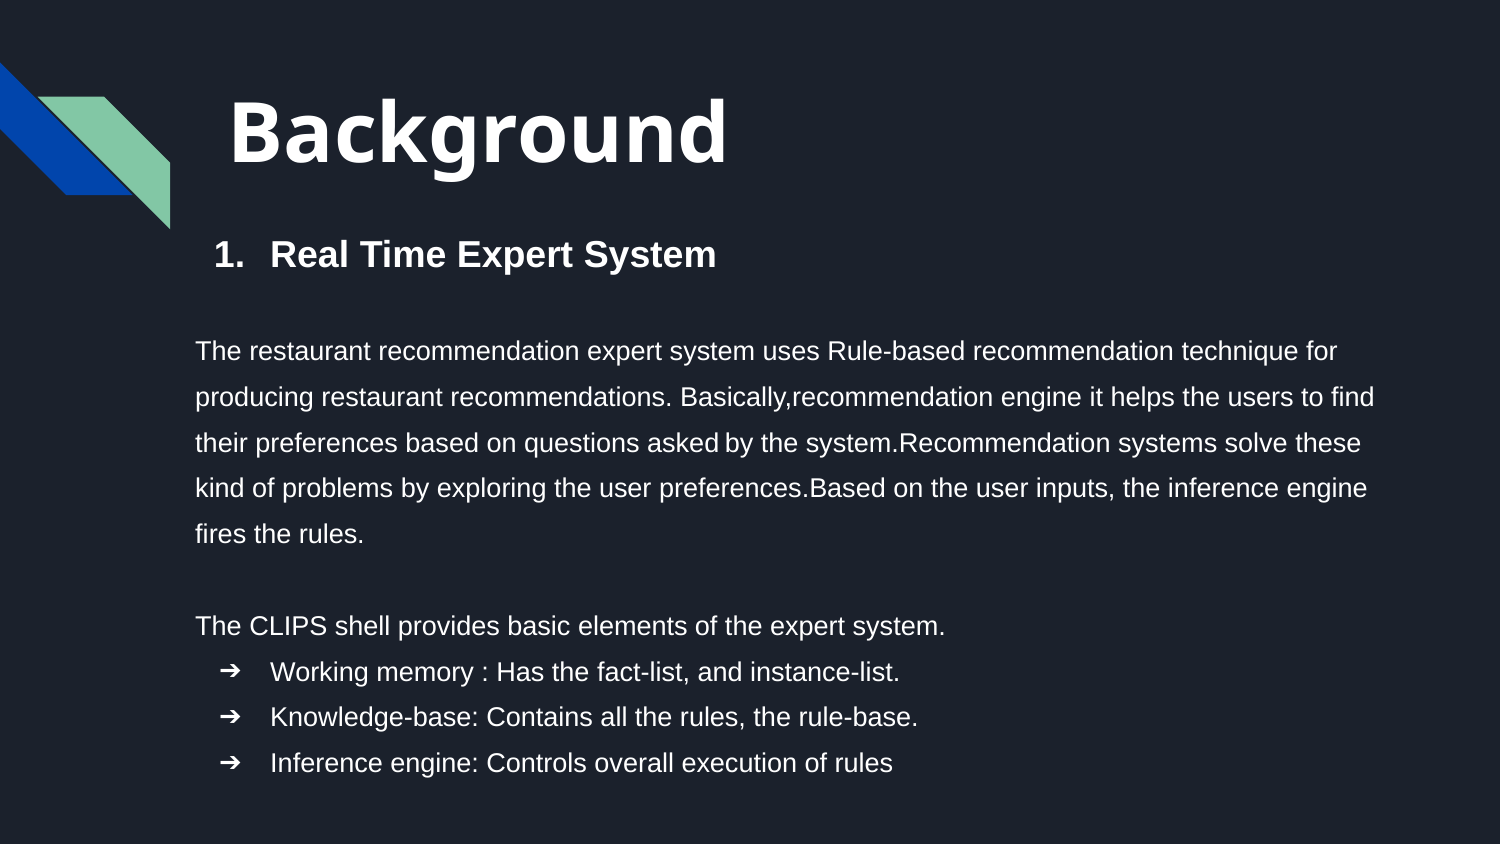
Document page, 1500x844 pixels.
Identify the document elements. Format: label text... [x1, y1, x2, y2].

title Background [212, 64, 1368, 214]
list Real Time Expert System The restaurant recommendation expert system uses Rule-based recommendation technique for producing restaurant recommendations. Basically,recommendation engine it helps the users to find their preferences based on questions asked by the system.Recommendation systems solve these kind of problems by exploring the user preferences.Based on the user inputs, the inference engine fires the rules. The CLIPS shell provides basic elements of the expert system. Working memory : Has the fact-list, and instance-list. Knowledge-base: Contains all the rules, the rule-base. Inference engine: Controls overall execution of rules [180, 214, 1426, 693]
